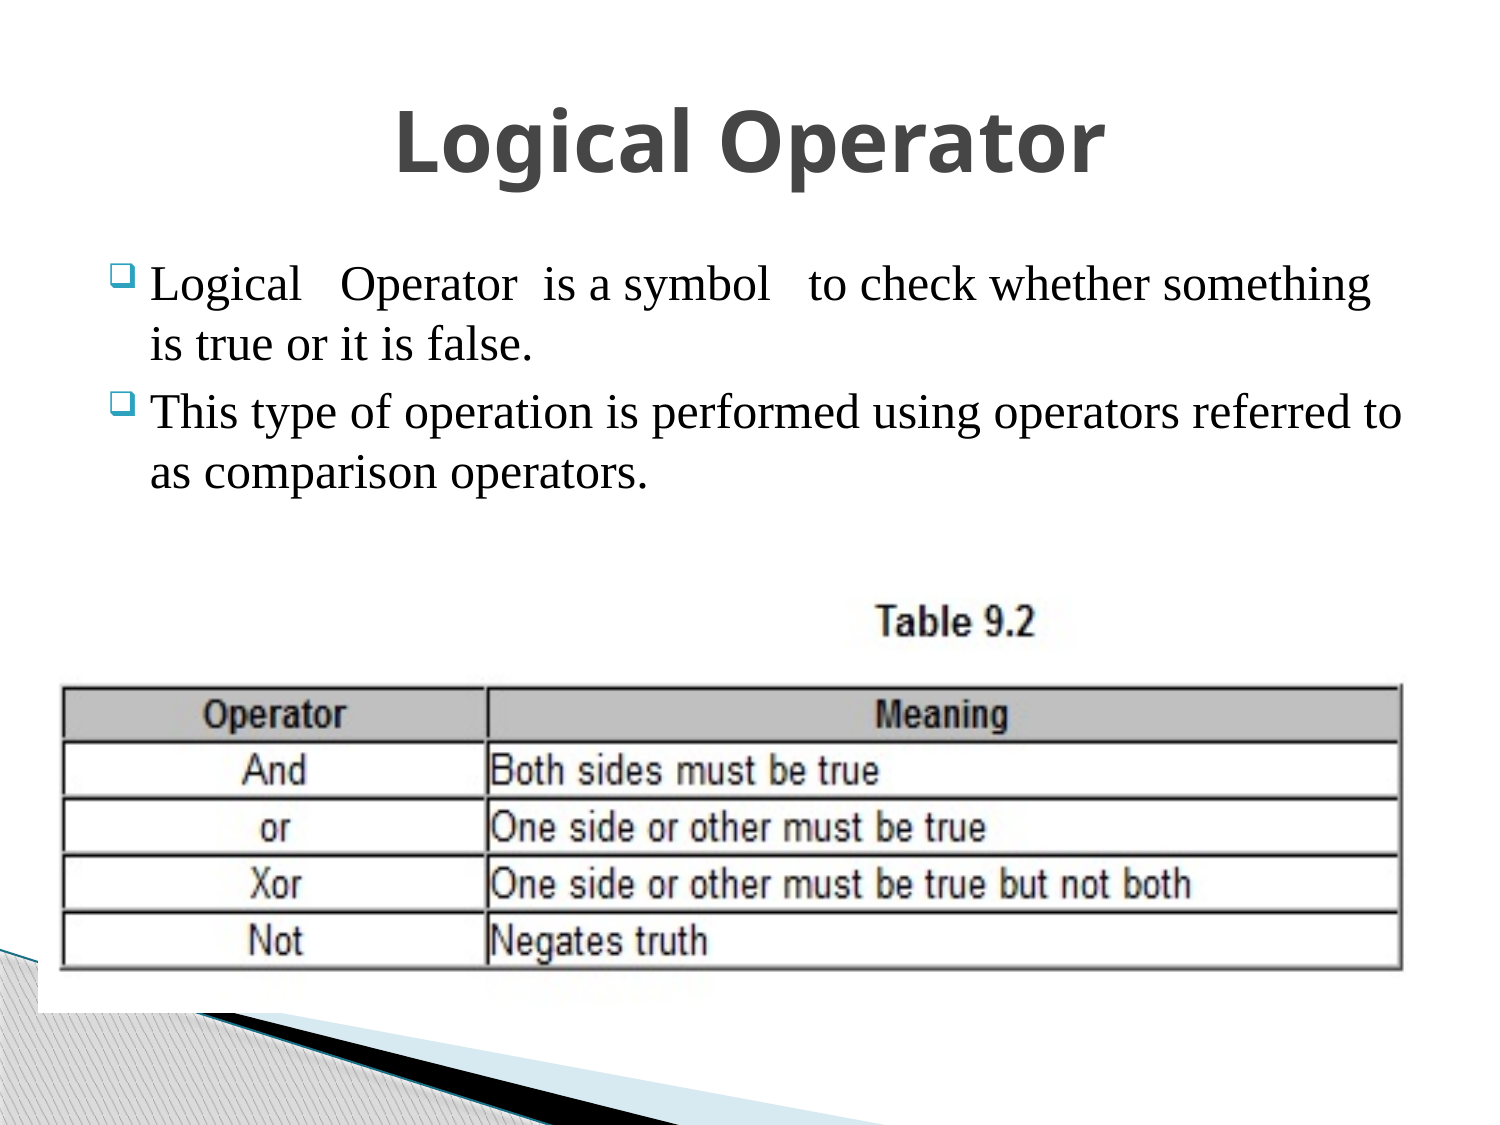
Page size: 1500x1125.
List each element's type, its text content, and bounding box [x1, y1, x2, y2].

picture [38, 549, 1463, 1013]
title Logical Operator [75, 45, 1425, 233]
list Logical Operator is a symbol to check whether something is true or it is false. This type of operation is performed using operators referred to as comparison operators. [75, 243, 1425, 549]
